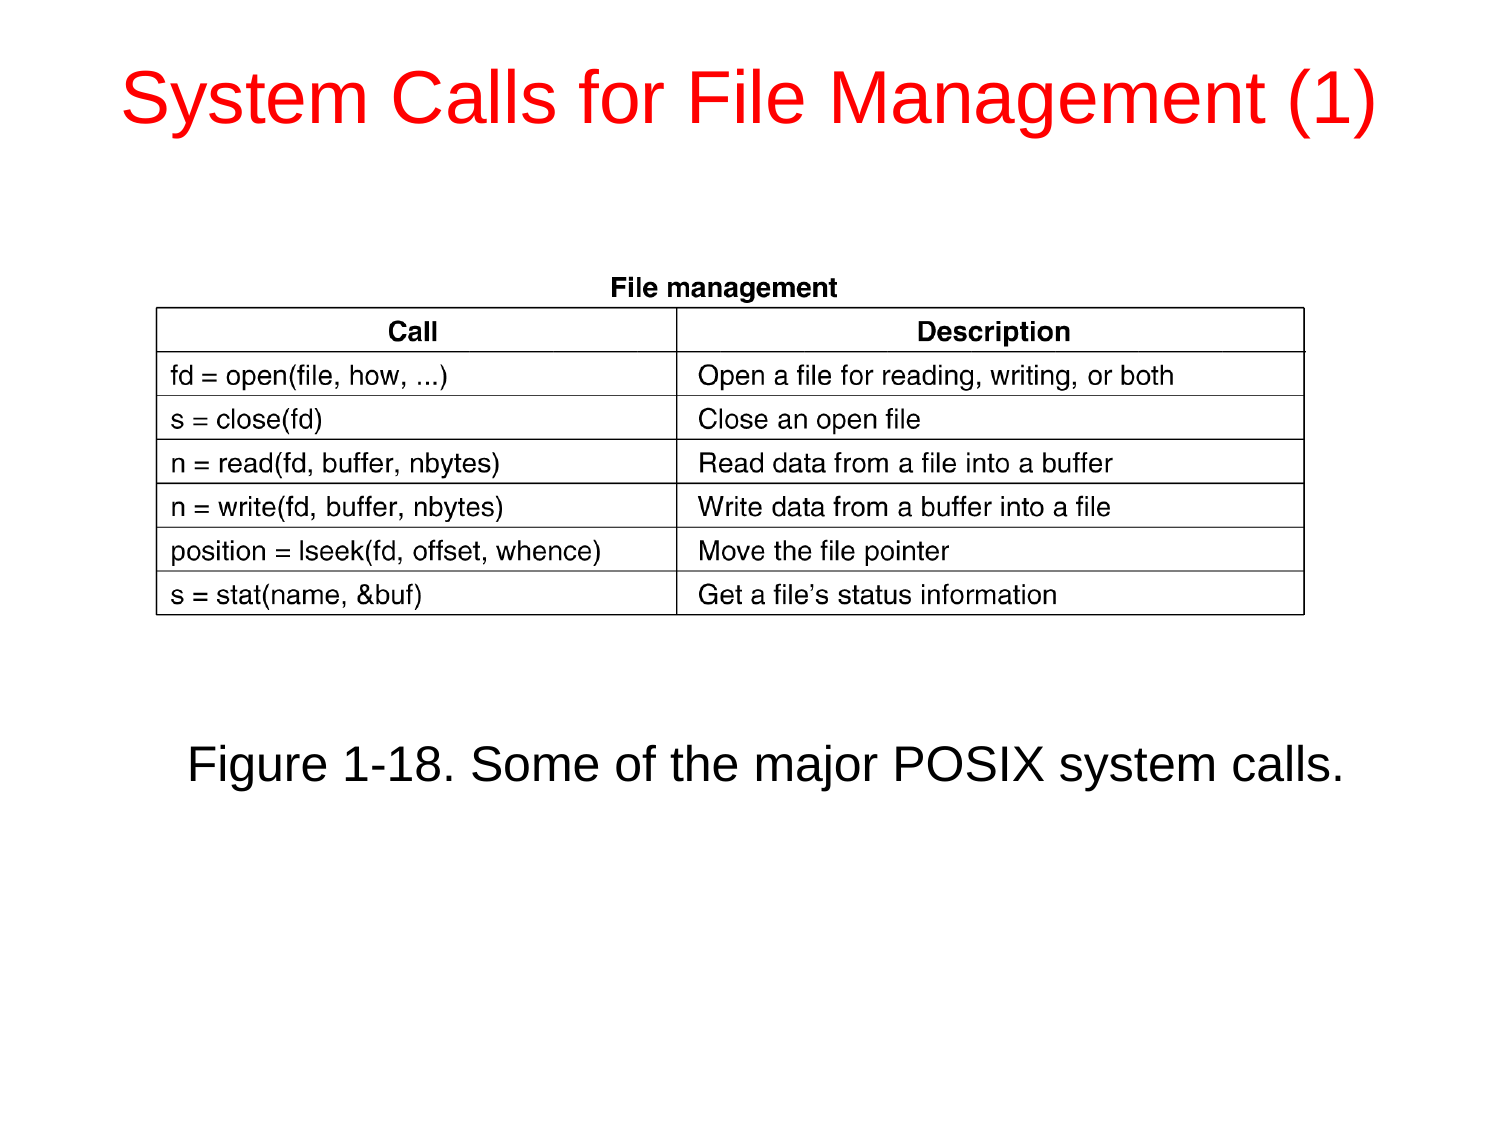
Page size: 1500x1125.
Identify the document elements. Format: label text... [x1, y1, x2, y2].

text_box System Calls for File Management (1) [0, 0, 1500, 188]
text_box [149, 260, 1326, 654]
text_box Figure 1-18. Some of the major POSIX system calls. [171, 723, 1456, 862]
